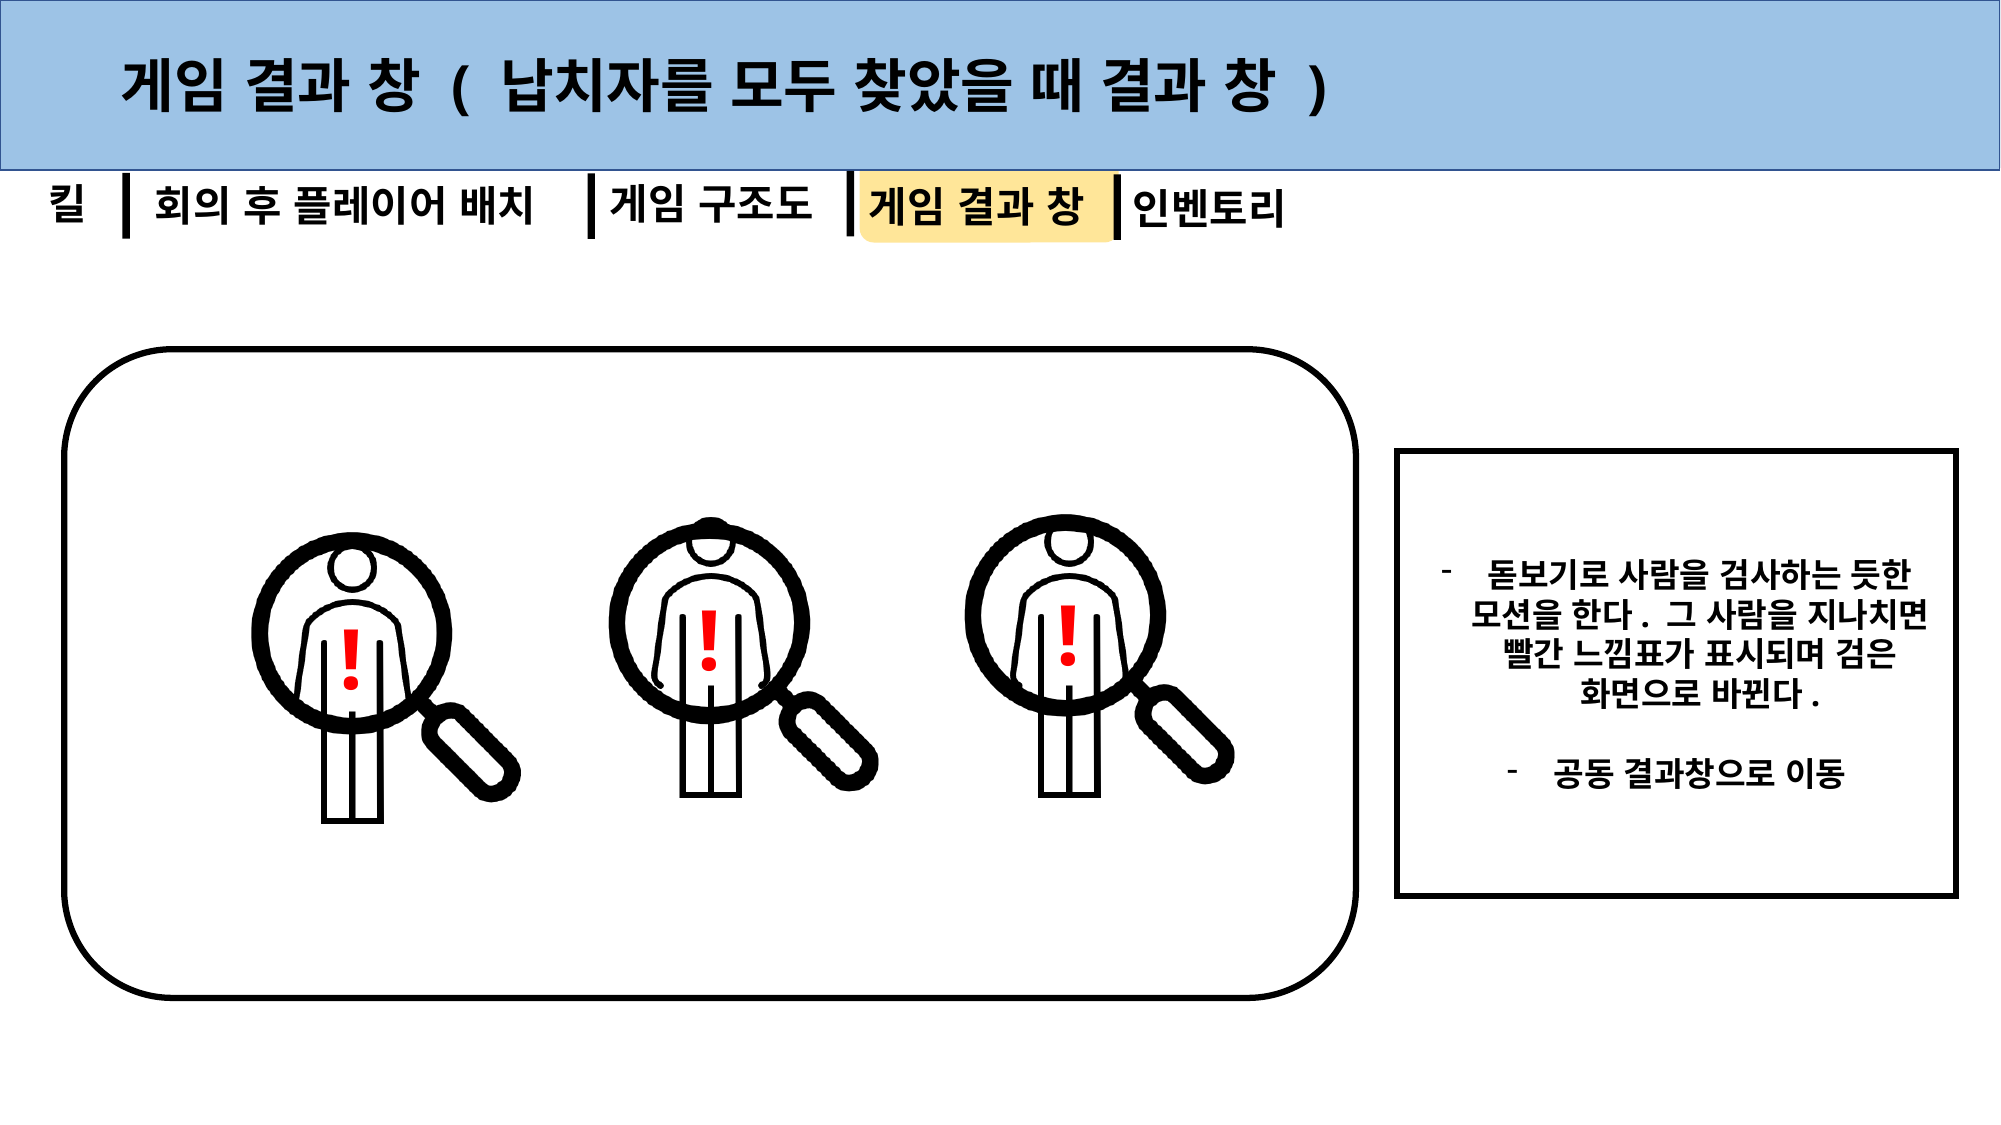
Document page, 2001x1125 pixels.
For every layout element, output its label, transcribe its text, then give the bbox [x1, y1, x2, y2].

text_box 게임 결과 창 [854, 172, 1130, 238]
text_box [63, 348, 1357, 999]
text_box 게임 구조도 [594, 170, 846, 236]
picture [560, 497, 903, 814]
text_box [121, 172, 131, 240]
text_box [862, 238, 1113, 244]
text_box [846, 170, 855, 237]
text_box 회의 후 플레이어 배치 [139, 172, 587, 237]
text_box [0, 0, 2000, 171]
text_box 돋보기로 사람을 검사하는 듯한 모션을 한다. 그 사람을 지나치면 빨간 느낌표가 표시되며 검은 화면으로 바뀐다. 공동 결과창으로 이동 [1396, 450, 1957, 897]
text_box 게임 결과 창 ( 납치자를 모두 찾았을 때 결과 창 ) [106, 41, 1650, 127]
text_box [1113, 173, 1122, 241]
picture [919, 489, 1259, 807]
text_box [587, 172, 596, 240]
text_box 인벤토리 [1117, 175, 1315, 240]
text_box 킬 [33, 170, 67, 235]
picture [202, 507, 545, 833]
